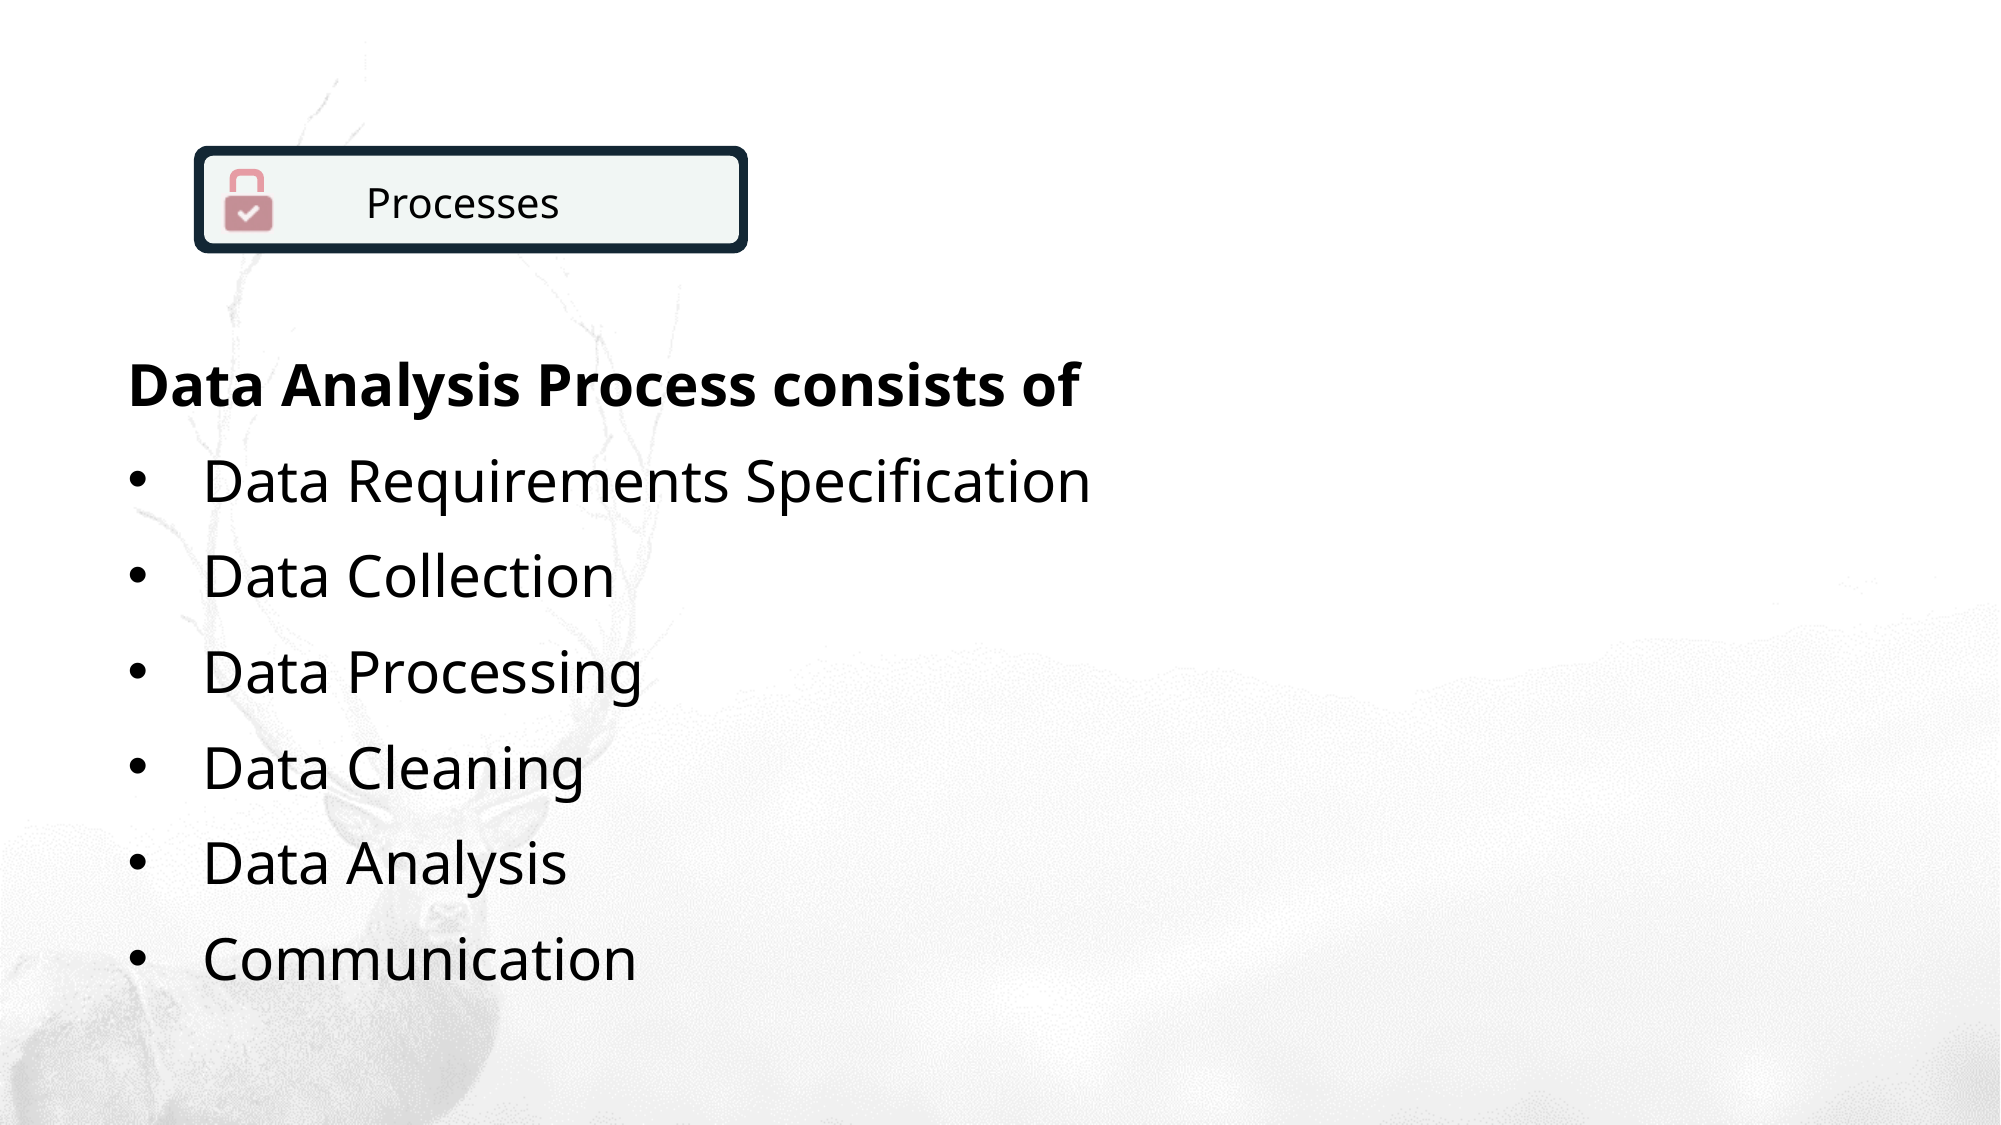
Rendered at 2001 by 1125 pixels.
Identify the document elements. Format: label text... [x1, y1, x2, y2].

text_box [193, 145, 748, 254]
text_box Data Analysis Process consists of Data Requirements Specification Data Collection Data Processing Data Cleaning Data Analysis Communication [127, 334, 1914, 993]
picture [0, 0, 2001, 1125]
